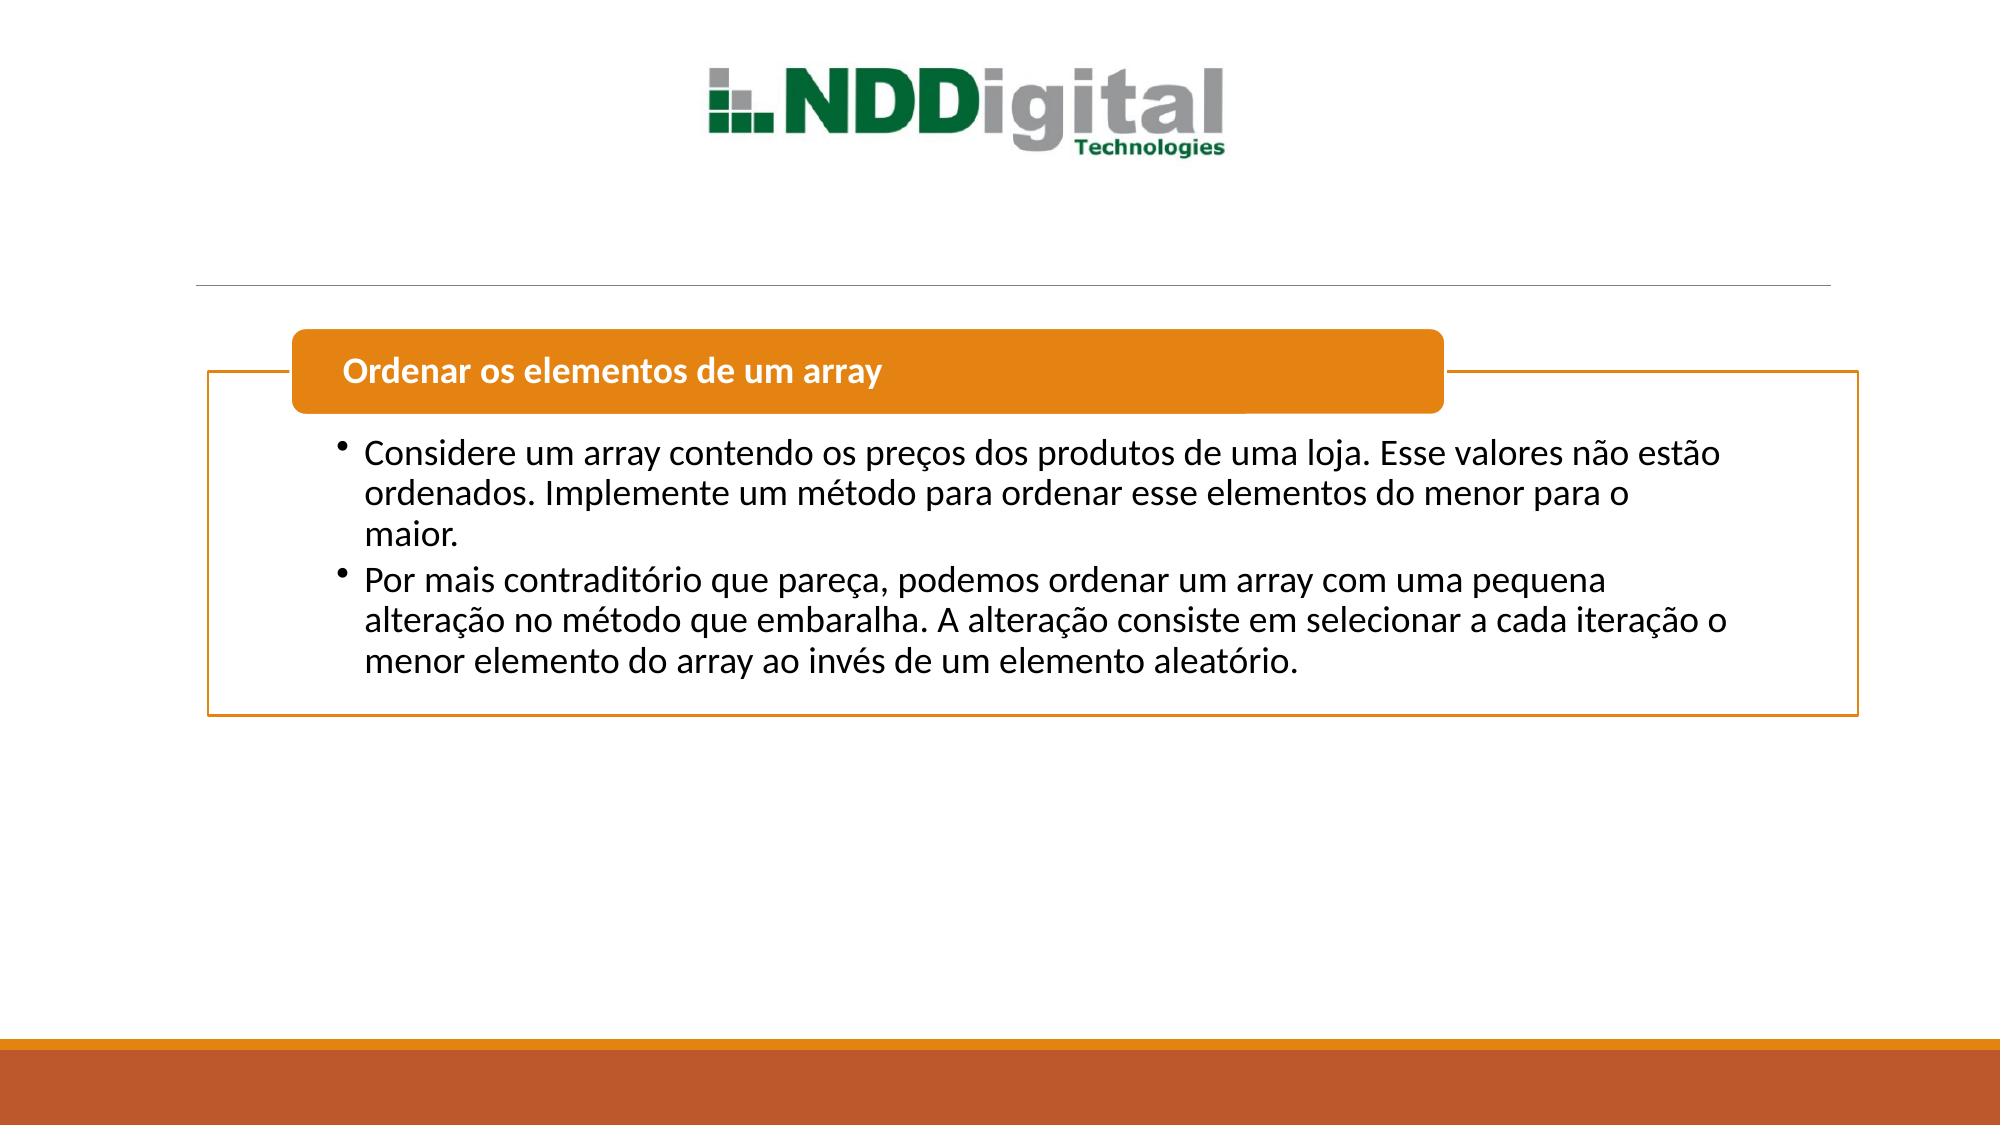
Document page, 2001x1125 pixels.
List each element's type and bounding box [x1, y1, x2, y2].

picture [684, 0, 1249, 180]
text_box [207, 322, 1859, 722]
